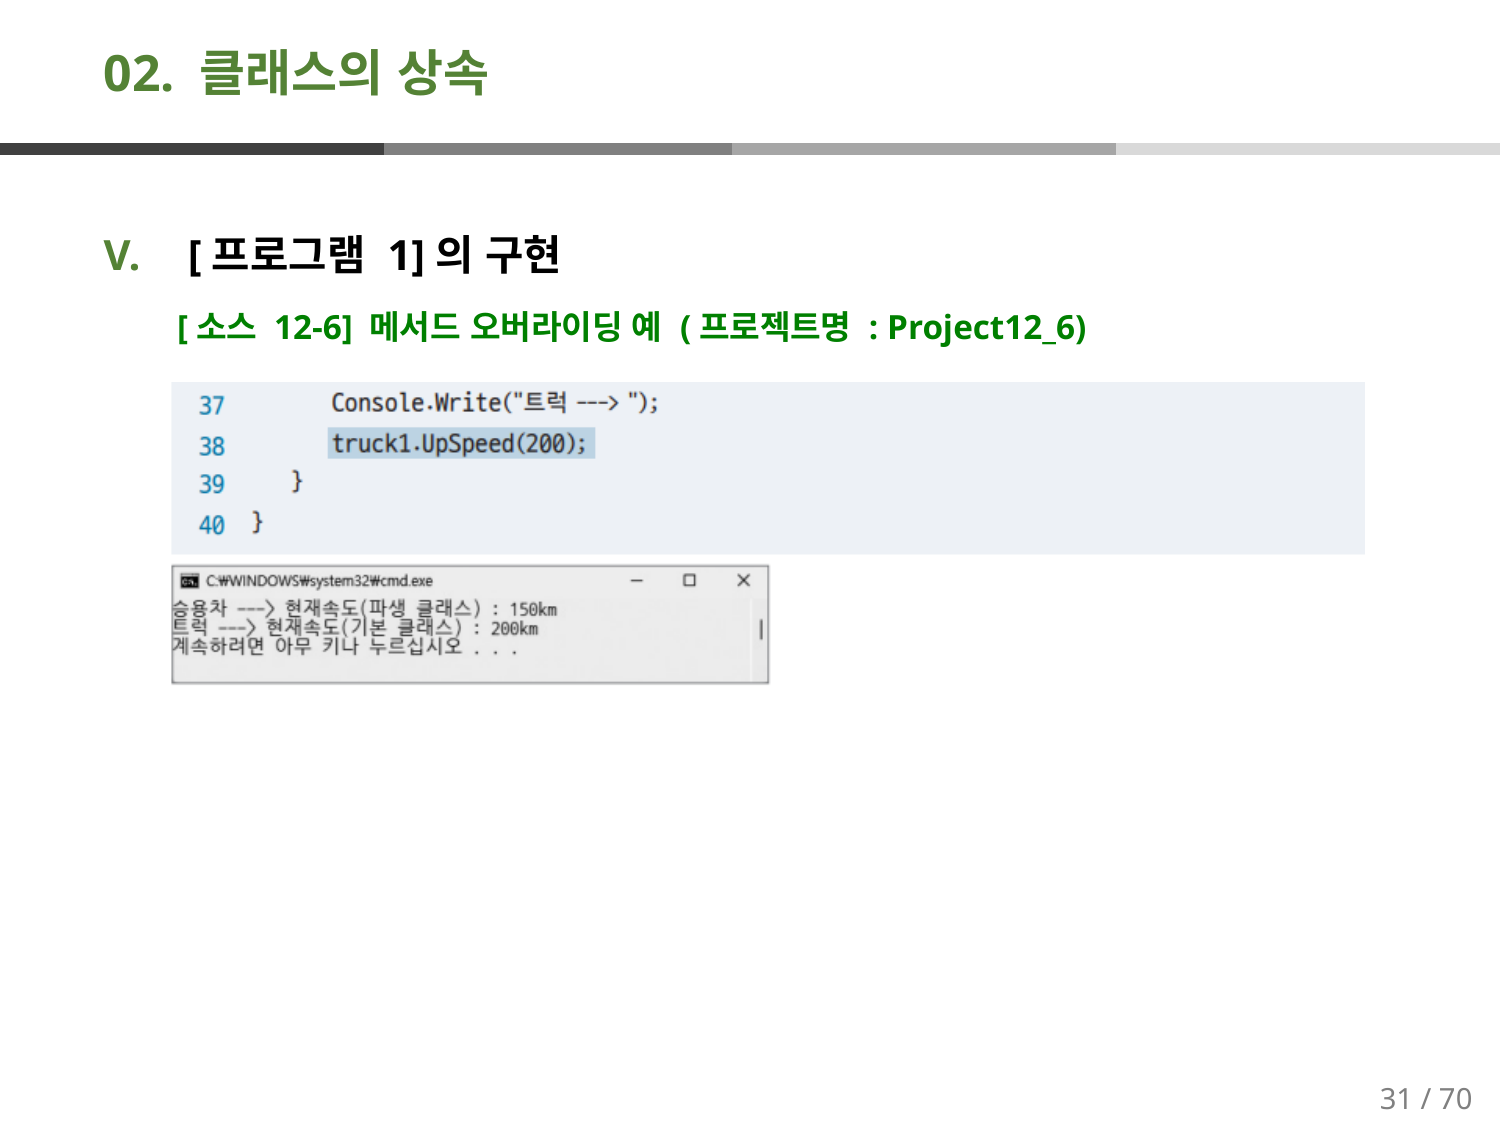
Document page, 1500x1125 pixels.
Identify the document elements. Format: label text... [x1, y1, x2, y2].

picture [167, 382, 1365, 693]
title 02. 클래스의 상속 [88, 30, 1400, 121]
list [프로그램 1]의 구현 [소스 12-6] 메서드 오버라이딩 예 (프로젝트명 : Project12_6) [88, 196, 1424, 1125]
